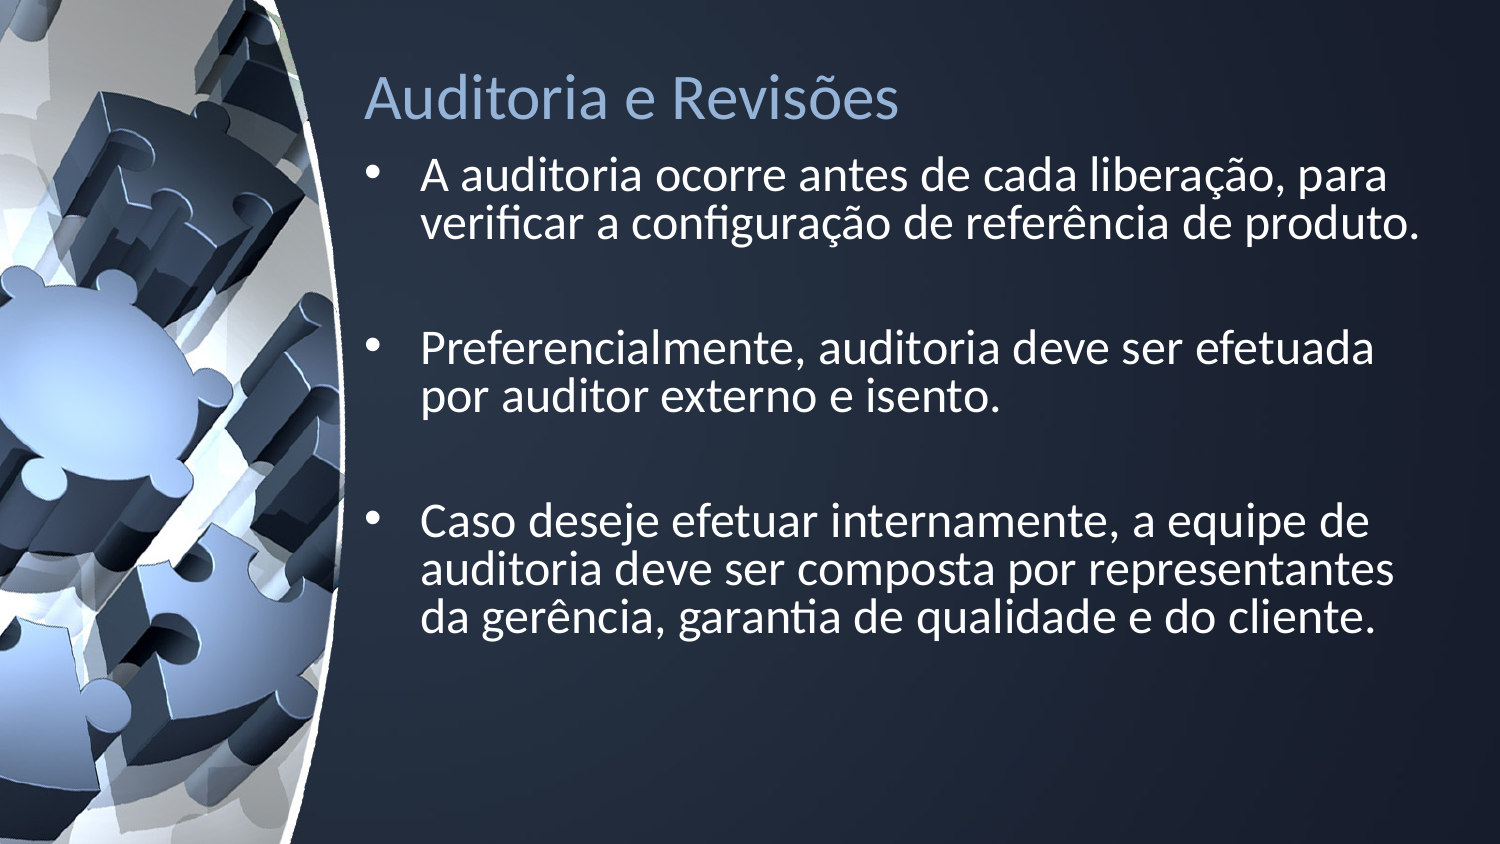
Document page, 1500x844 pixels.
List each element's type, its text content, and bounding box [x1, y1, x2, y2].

list A auditoria ocorre antes de cada liberação, para verificar a configuração de referência de produto. Preferencialmente, auditoria deve ser efetuada por auditor externo e isento. Caso deseje efetuar internamente, a equipe de auditoria deve ser composta por representantes da gerência, garantia de qualidade e do cliente. [349, 145, 1452, 747]
picture [0, 0, 1500, 844]
title Auditoria e Revisões [349, 46, 1452, 141]
